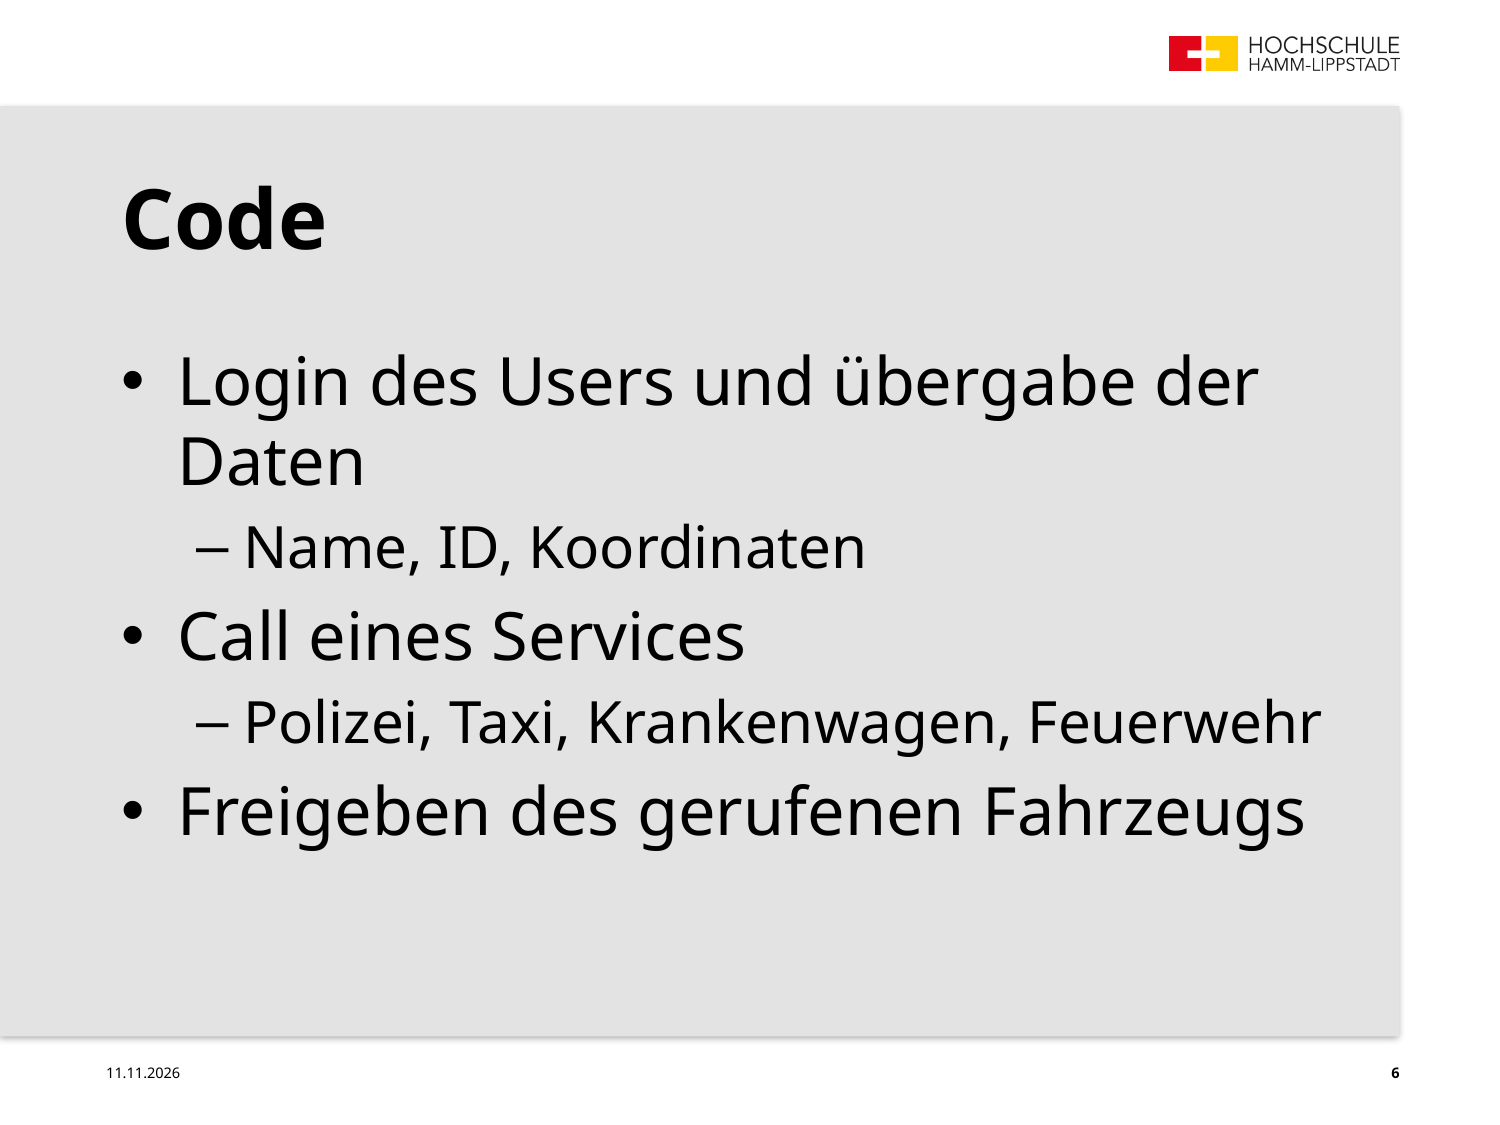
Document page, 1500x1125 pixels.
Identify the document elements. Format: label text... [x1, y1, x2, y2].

picture [1169, 36, 1400, 71]
title Code [106, 122, 1366, 310]
slide_number 6 [1049, 1065, 1400, 1084]
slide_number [106, 1065, 457, 1084]
list Login des Users und übergabe der Daten Name, ID, Koordinaten Call eines Services Polizei, Taxi, Krankenwagen, Feuerwehr Freigeben des gerufenen Fahrzeugs [106, 331, 1366, 1005]
